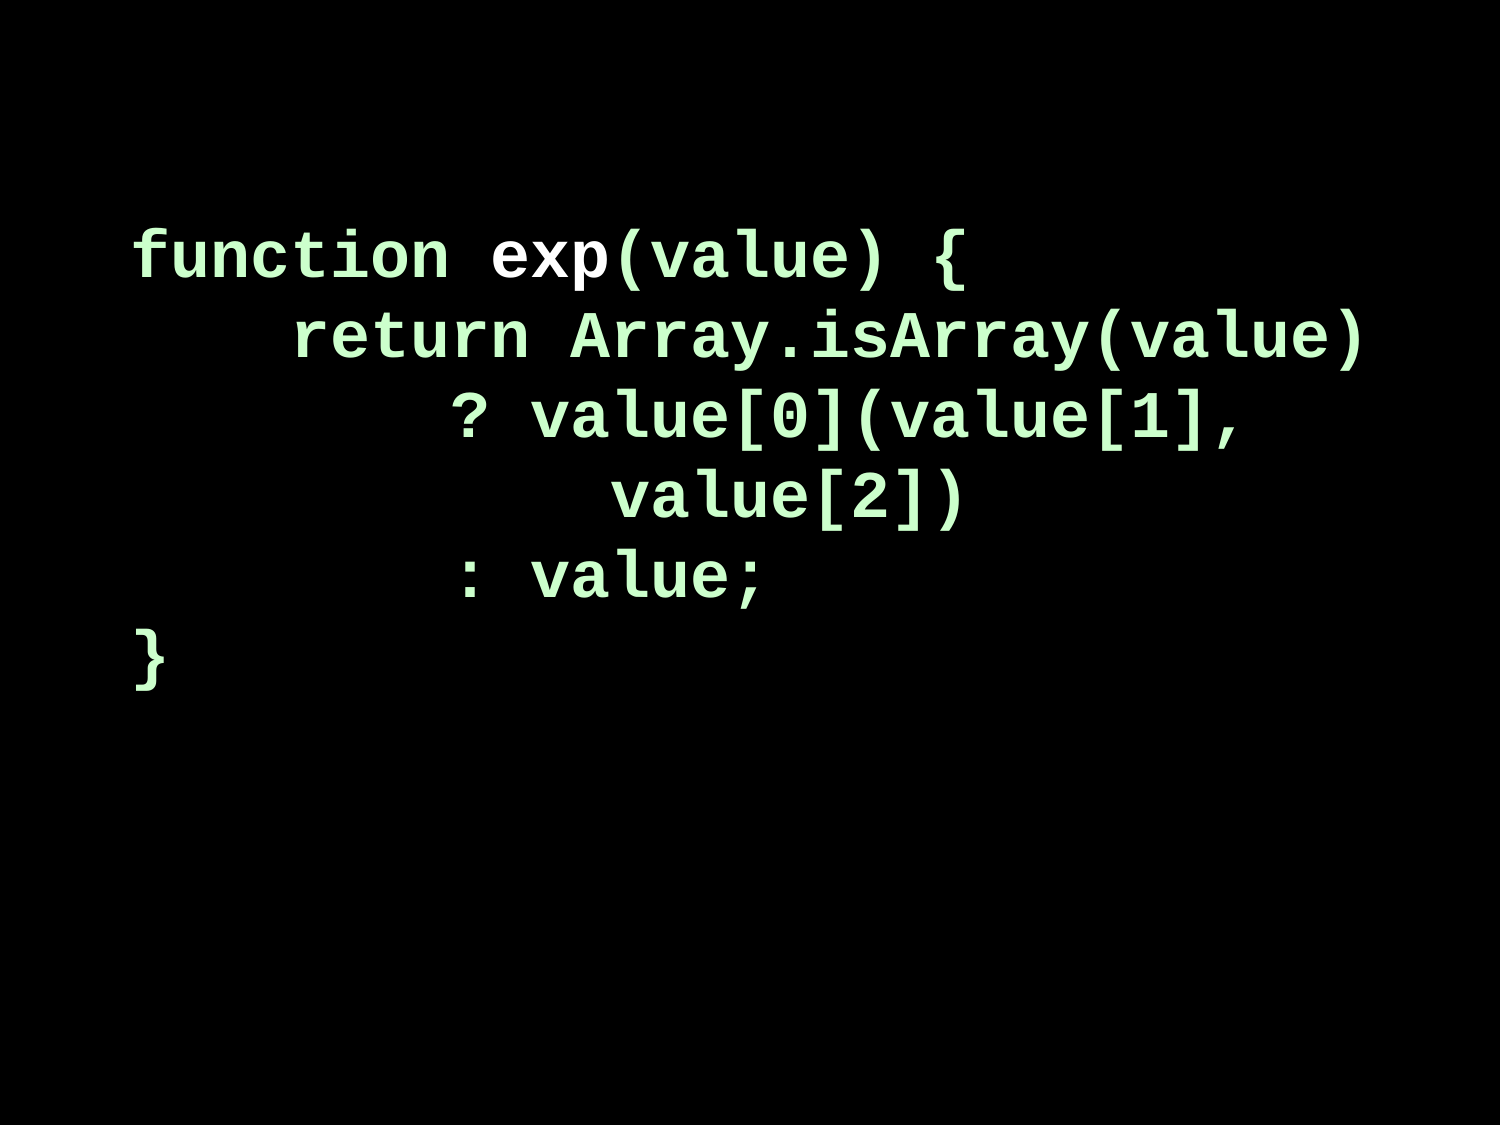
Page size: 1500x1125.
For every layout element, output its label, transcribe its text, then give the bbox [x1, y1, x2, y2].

list function exp(value) { return Array.isArray(value) ? value[0](value[1], value[2]) : value; } [115, 203, 1500, 1101]
